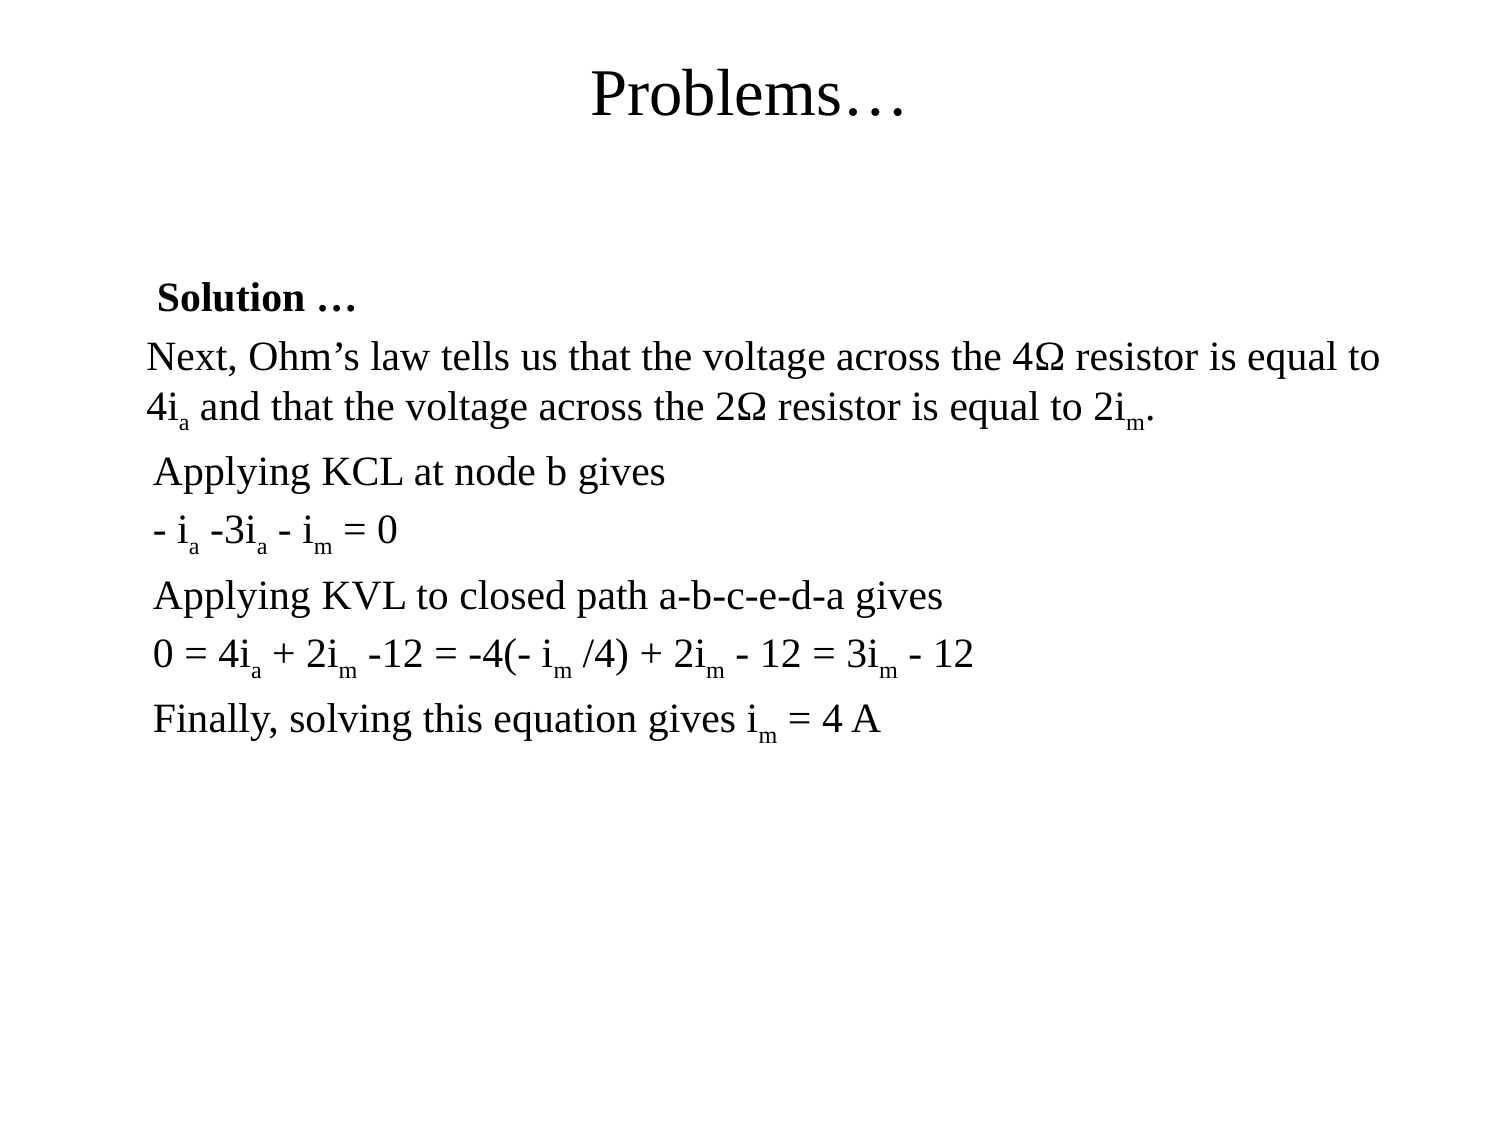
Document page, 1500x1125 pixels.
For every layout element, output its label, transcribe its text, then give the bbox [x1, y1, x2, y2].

list Solution … Next, Ohm’s law tells us that the voltage across the 4Ω resistor is equal to 4ia and that the voltage across the 2Ω resistor is equal to 2im. Applying KCL at node b gives - ia -3ia - im = 0 Applying KVL to closed path a-b-c-e-d-a gives 0 = 4ia + 2im -12 = -4(- im /4) + 2im - 12 = 3im - 12 Finally, solving this equation gives im = 4 A [75, 262, 1425, 1005]
title Problems… [75, 0, 1425, 183]
